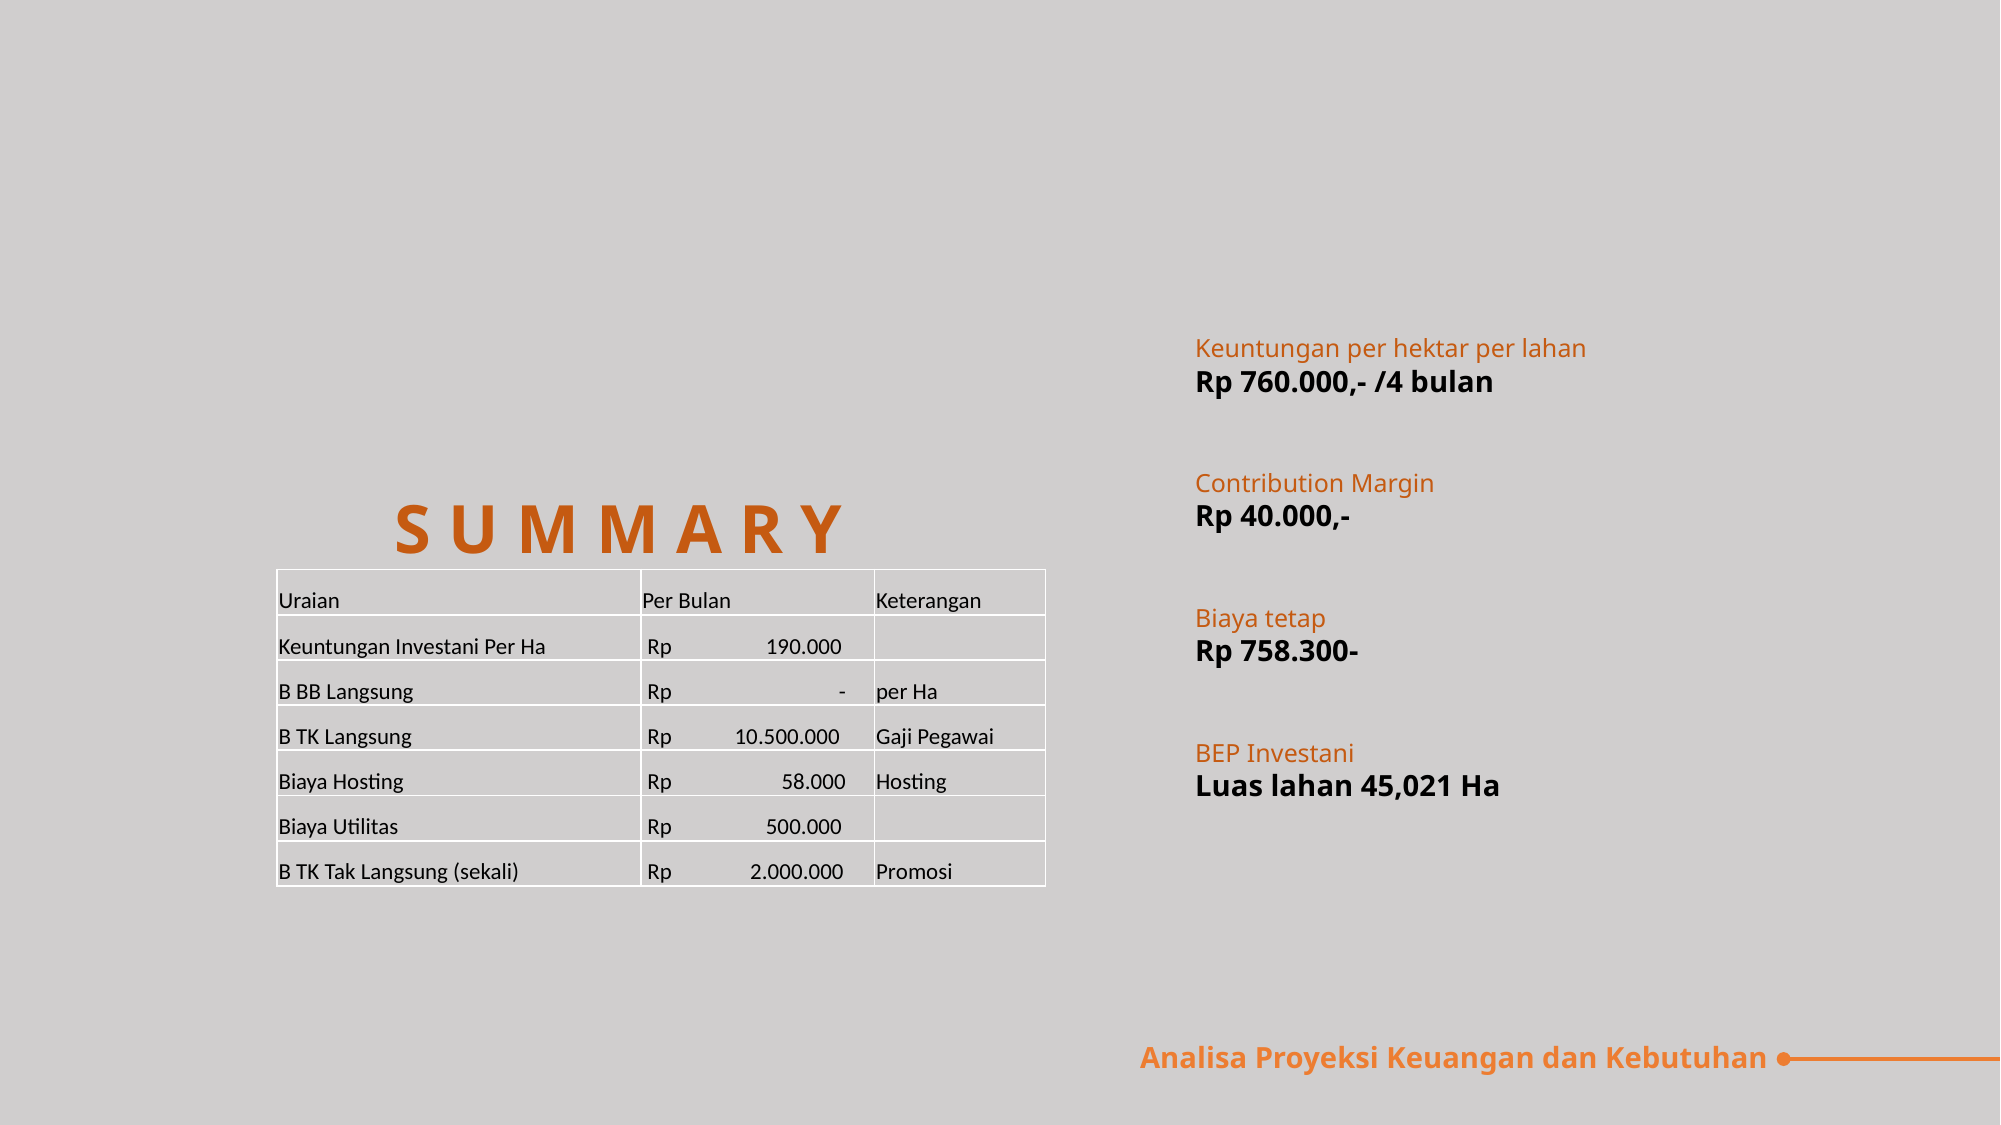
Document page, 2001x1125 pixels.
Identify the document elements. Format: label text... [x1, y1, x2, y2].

table_cell Rp 58.000 [642, 751, 874, 795]
text_box Analisa Proyeksi Keuangan dan Kebutuhan [1125, 1020, 1966, 1098]
table_cell Rp - [642, 661, 874, 704]
table_cell Rp 190.000 [642, 616, 874, 659]
table_cell Rp 500.000 [642, 796, 874, 840]
table_cell B BB Langsung [278, 661, 640, 704]
table_cell Promosi [875, 842, 1045, 885]
text_box S U M M A R Y [379, 439, 981, 569]
table_cell Rp 10.500.000 [642, 706, 874, 749]
table_cell Hosting [875, 751, 1045, 795]
table_cell Biaya Hosting [278, 751, 640, 795]
table_cell Biaya Utilitas [278, 796, 640, 840]
table_cell B TK Langsung [278, 706, 640, 749]
table_cell B TK Tak Langsung (sekali) [278, 842, 640, 885]
table_cell Gaji Pegawai [875, 706, 1045, 749]
table_header Per Bulan [642, 570, 874, 614]
table_cell Rp 2.000.000 [642, 842, 874, 885]
table_cell [875, 616, 1045, 659]
table_header Uraian [278, 570, 640, 614]
table_cell Keuntungan Investani Per Ha [278, 616, 640, 659]
text_box Keuntungan per hektar per lahan Rp 760.000,- /4 bulan Contribution Margin Rp 40.000,- Biaya tetap Rp 758.300- BEP Investani Luas lahan 45,021 Ha [1180, 325, 1784, 880]
table_cell per Ha [875, 661, 1045, 704]
table_cell [875, 796, 1045, 840]
table_header Keterangan [875, 570, 1045, 614]
